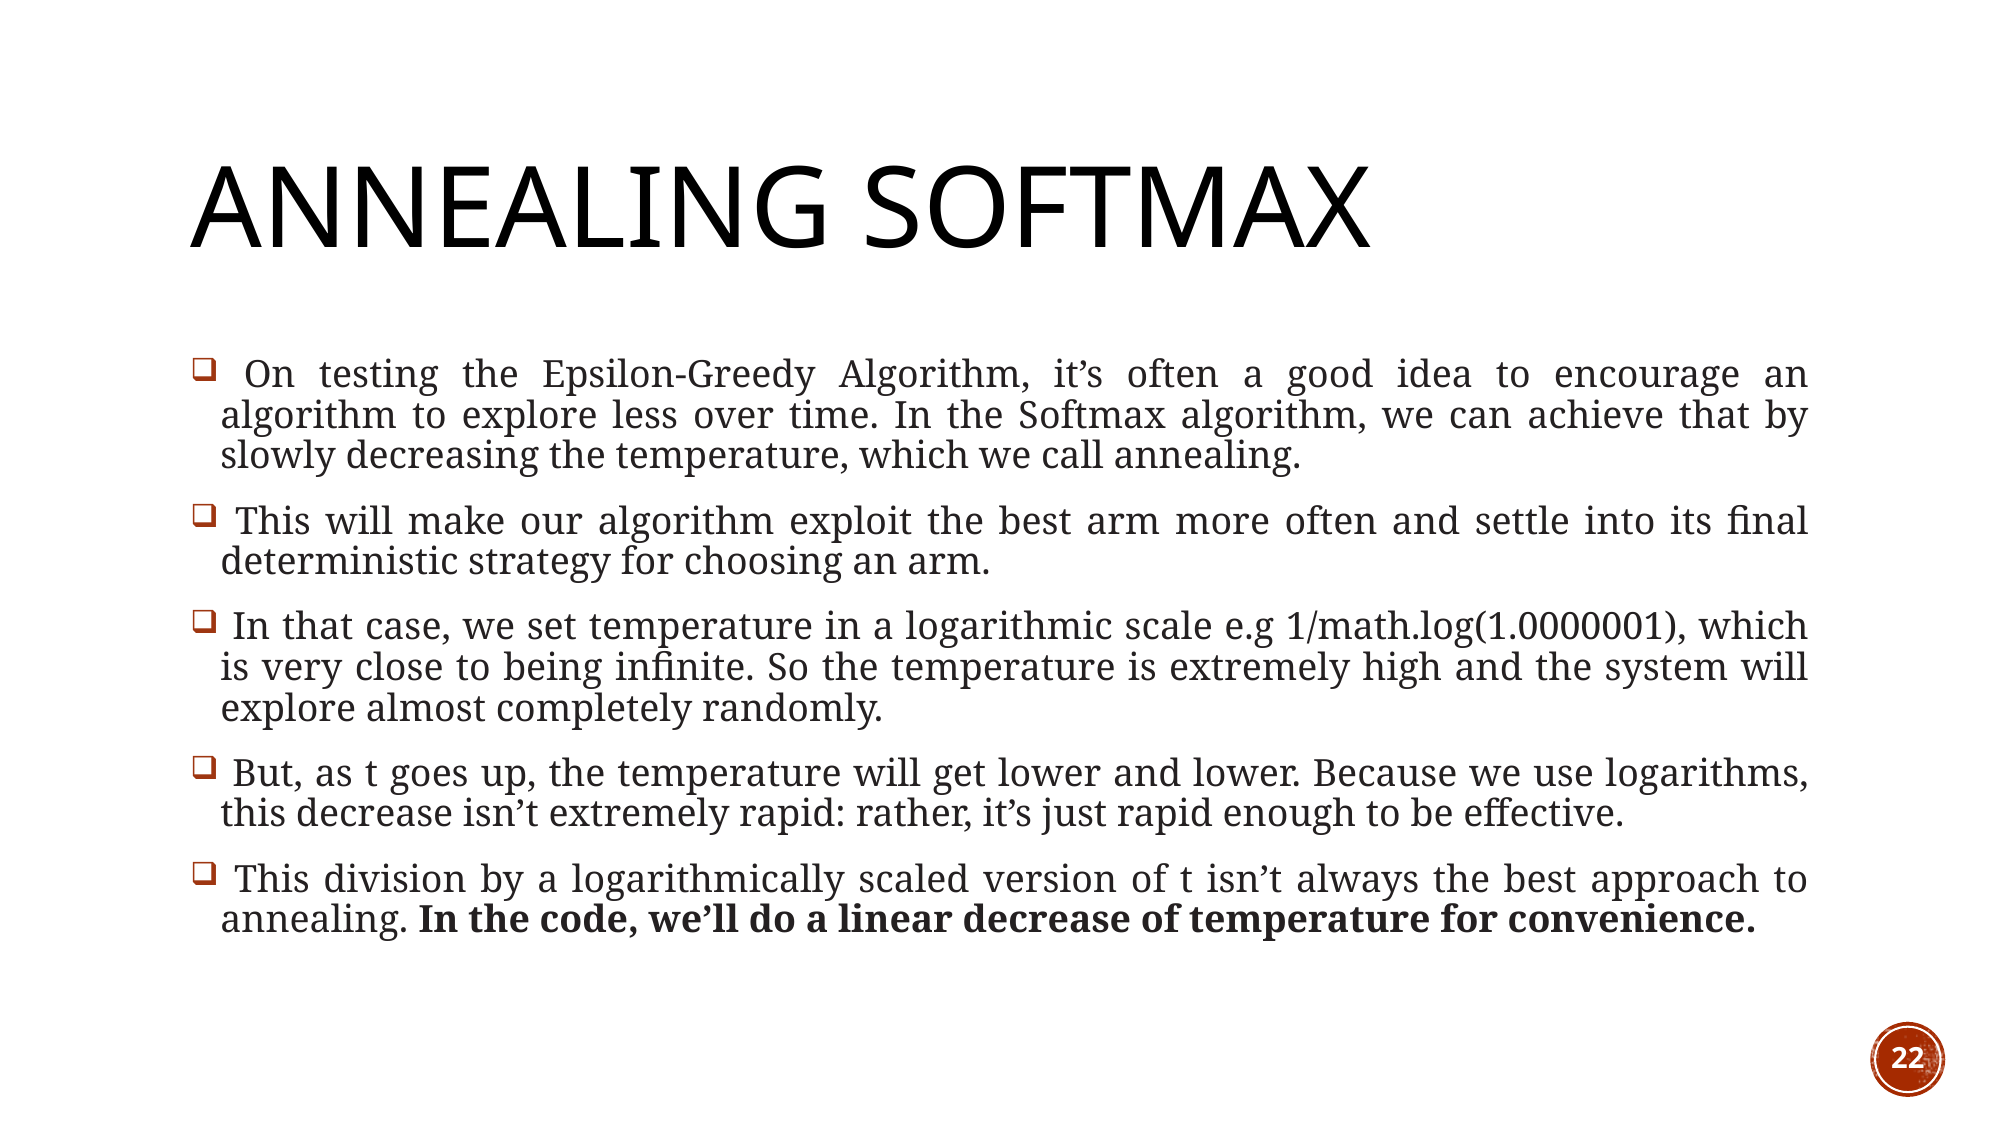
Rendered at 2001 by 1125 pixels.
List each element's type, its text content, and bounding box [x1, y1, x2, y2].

slide_number 22 [1855, 1028, 1961, 1089]
title Annealing Softmax [175, 79, 1826, 344]
list On testing the Epsilon-Greedy Algorithm, it’s often a good idea to encourage an algorithm to explore less over time. In the Softmax algorithm, we can achieve that by slowly decreasing the temperature, which we call annealing. This will make our algorithm exploit the best arm more often and settle into its final deterministic strategy for choosing an arm. In that case, we set temperature in a logarithmic scale e.g 1/math.log(1.0000001), which is very close to being infinite. So the temperature is extremely high and the system will explore almost completely randomly. But, as t goes up, the temperature will get lower and lower. Because we use logarithms, this decrease isn’t extremely rapid: rather, it’s just rapid enough to be effective. This division by a logarithmically scaled version of t isn’t always the best approach to annealing. In the code, we’ll do a linear decrease of temperature for convenience. [175, 348, 1826, 1013]
